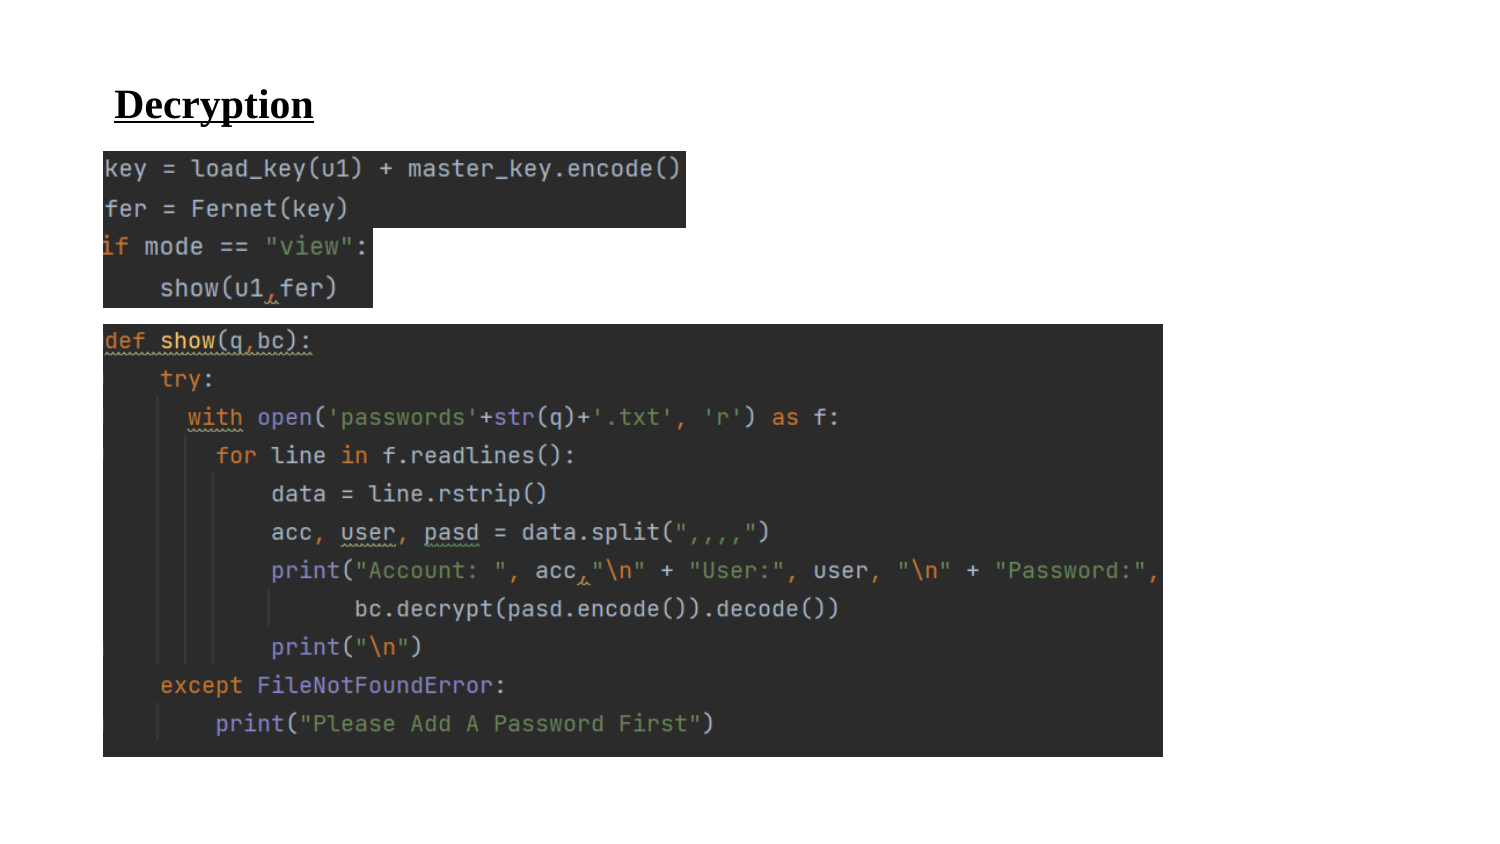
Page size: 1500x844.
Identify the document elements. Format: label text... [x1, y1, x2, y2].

picture [102, 151, 687, 308]
title Decryption [103, 44, 350, 150]
picture [102, 324, 1164, 757]
